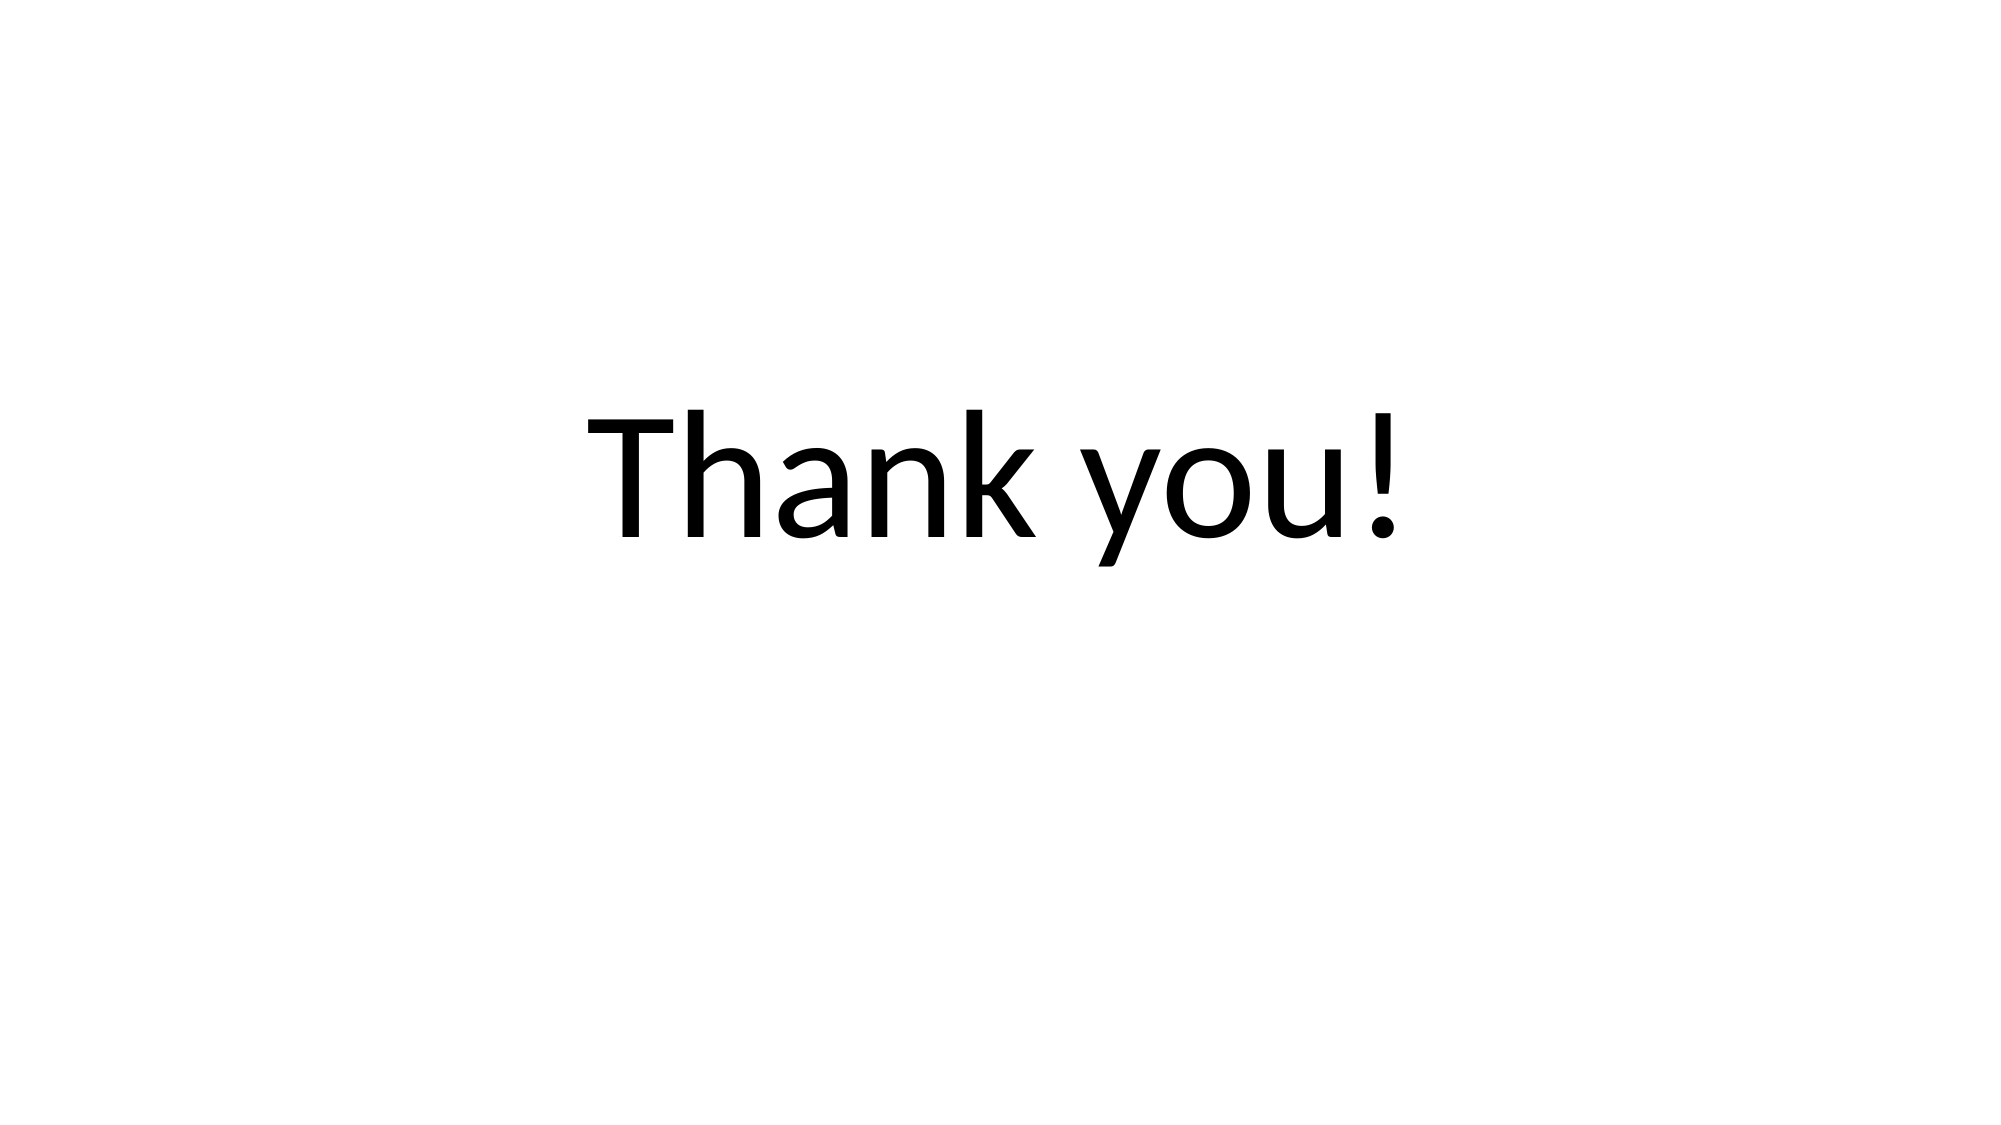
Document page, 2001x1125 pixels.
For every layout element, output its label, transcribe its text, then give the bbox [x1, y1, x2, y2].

title Thank you! [137, 59, 1863, 896]
